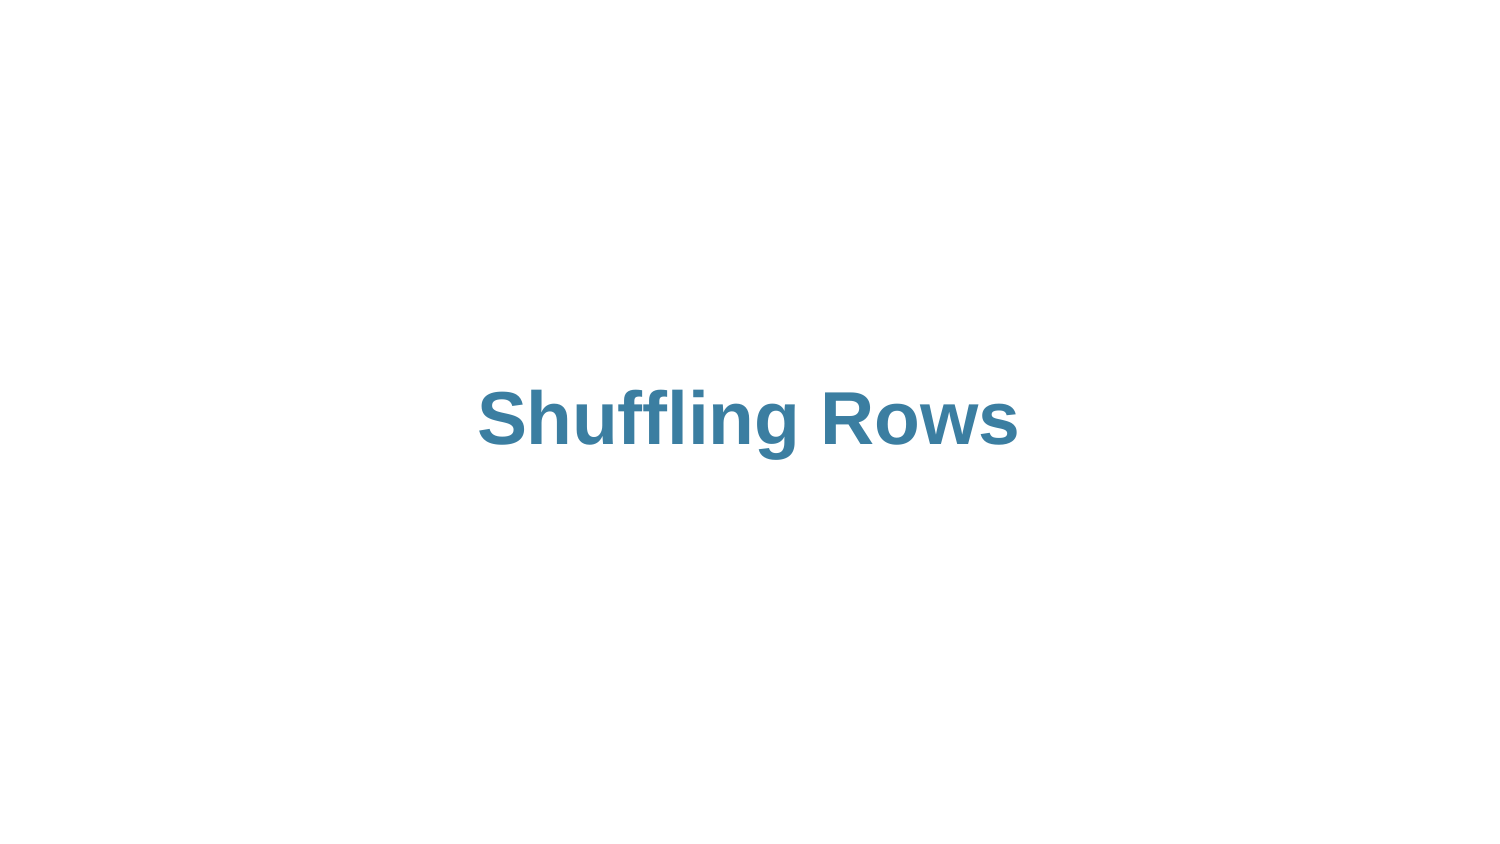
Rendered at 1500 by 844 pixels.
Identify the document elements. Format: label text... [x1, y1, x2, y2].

title Shuffling Rows [475, 367, 1024, 511]
